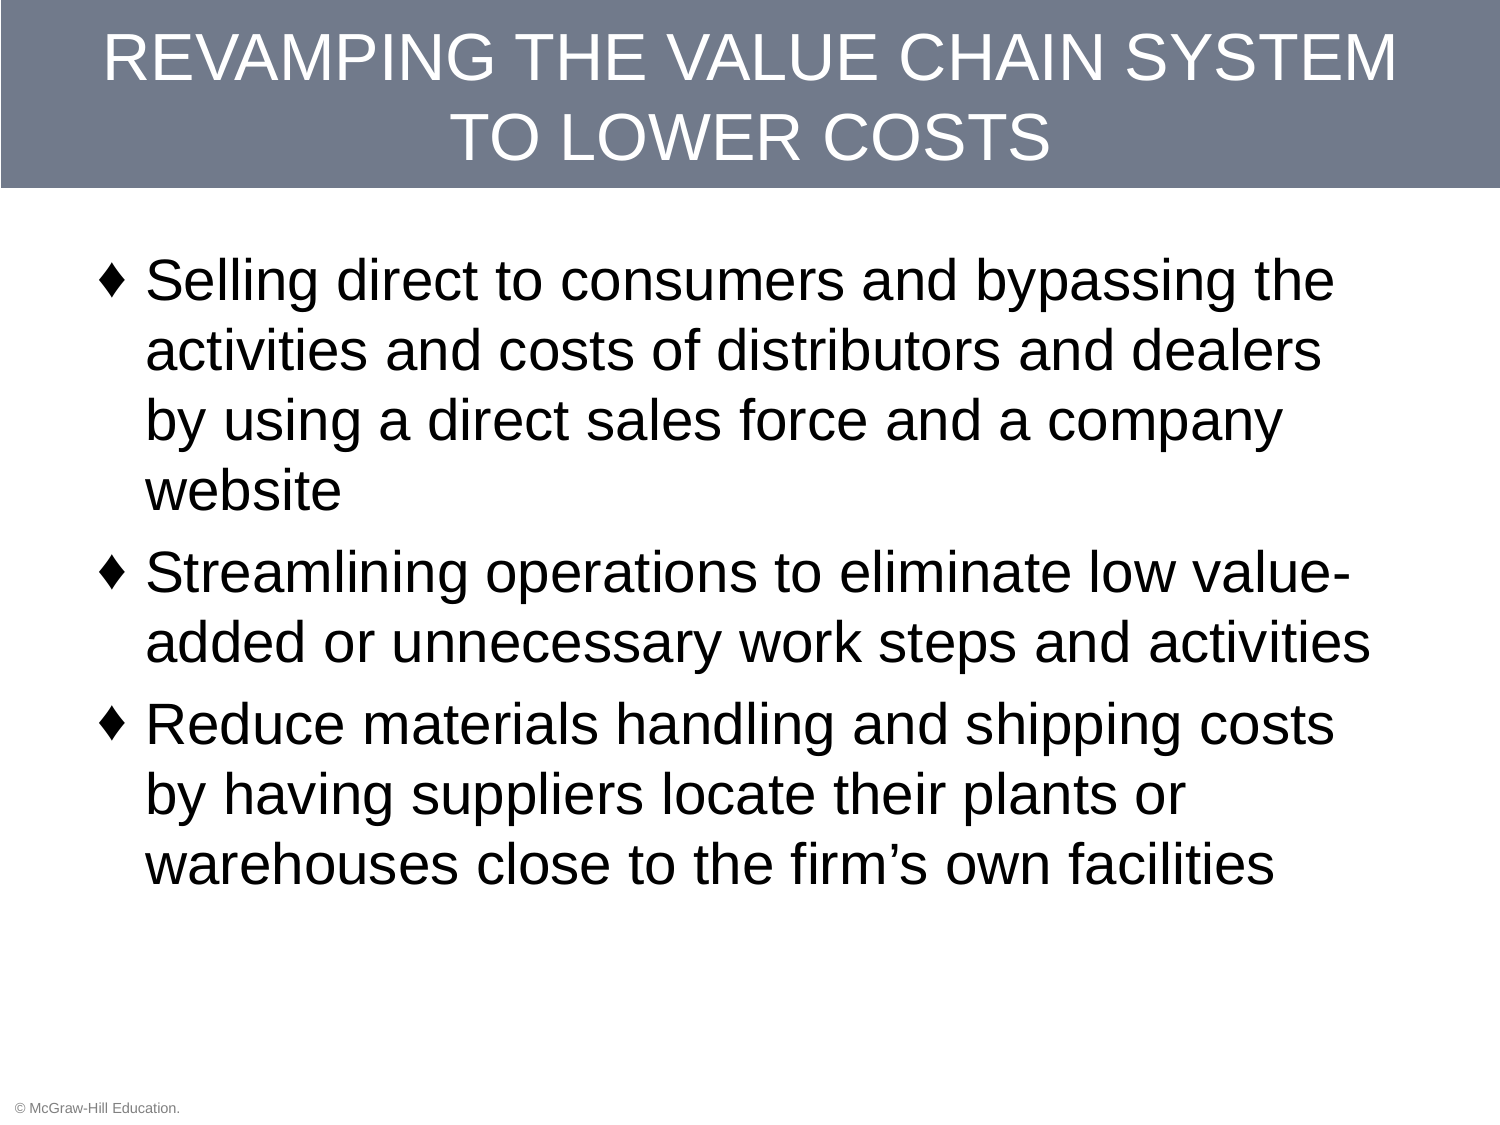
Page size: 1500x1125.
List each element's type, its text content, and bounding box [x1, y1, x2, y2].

title REVAMPING THE VALUE CHAIN SYSTEM TO LOWER COSTS [0, 0, 1500, 189]
list Selling direct to consumers and bypassing the activities and costs of distributors and dealers by using a direct sales force and a company website Streamlining operations to eliminate low value-added or unnecessary work steps and activities Reduce materials handling and shipping costs by having suppliers locate their plants or warehouses close to the firm’s own facilities [82, 234, 1417, 1053]
